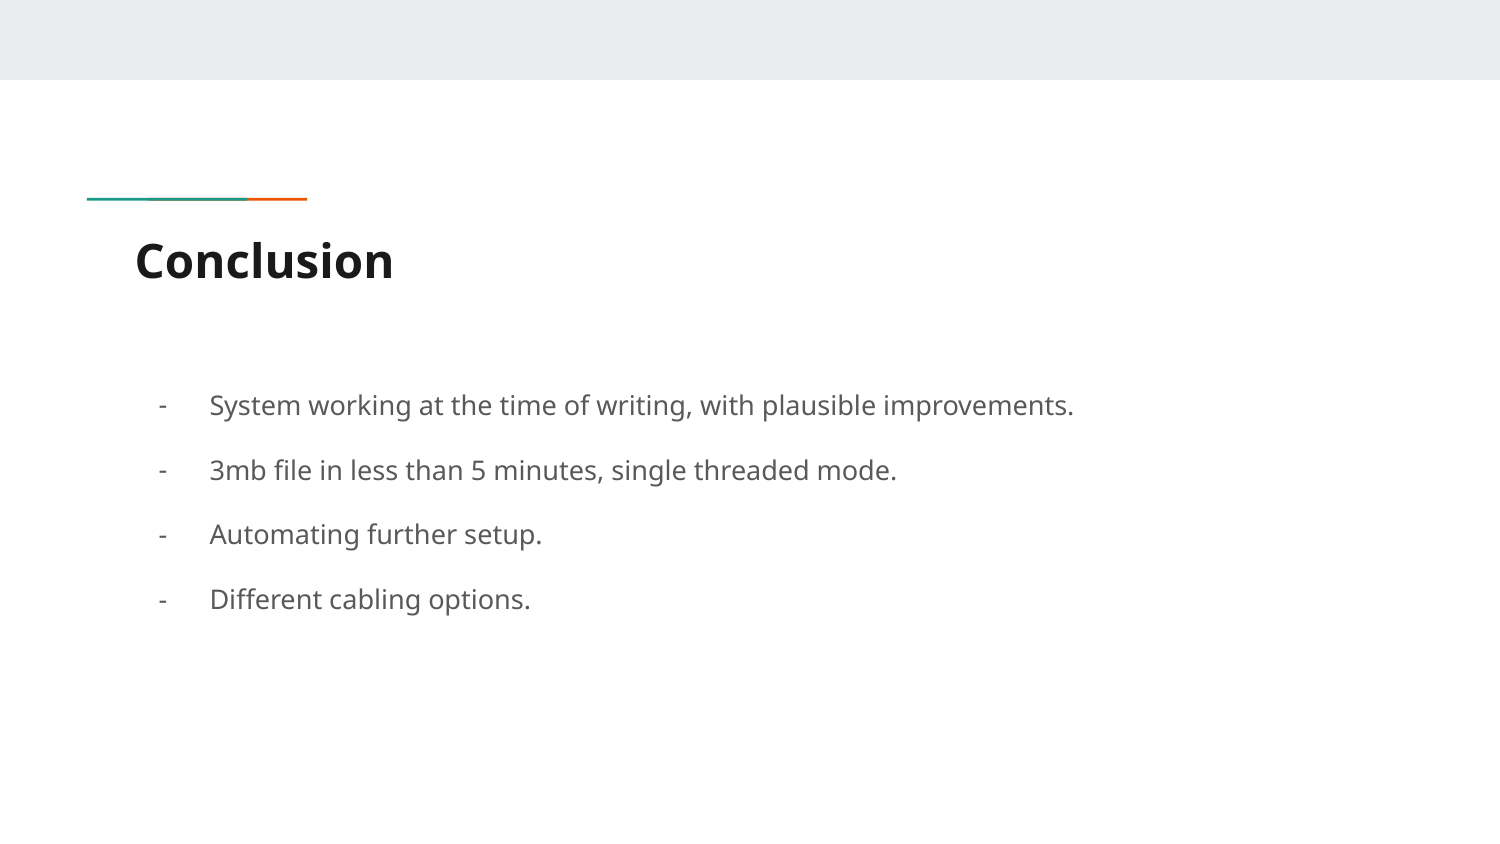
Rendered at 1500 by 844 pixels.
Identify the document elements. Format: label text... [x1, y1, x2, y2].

title Conclusion [119, 216, 1381, 305]
list System working at the time of writing, with plausible improvements. 3mb file in less than 5 minutes, single threaded mode. Automating further setup. Different cabling options. [119, 341, 1381, 712]
